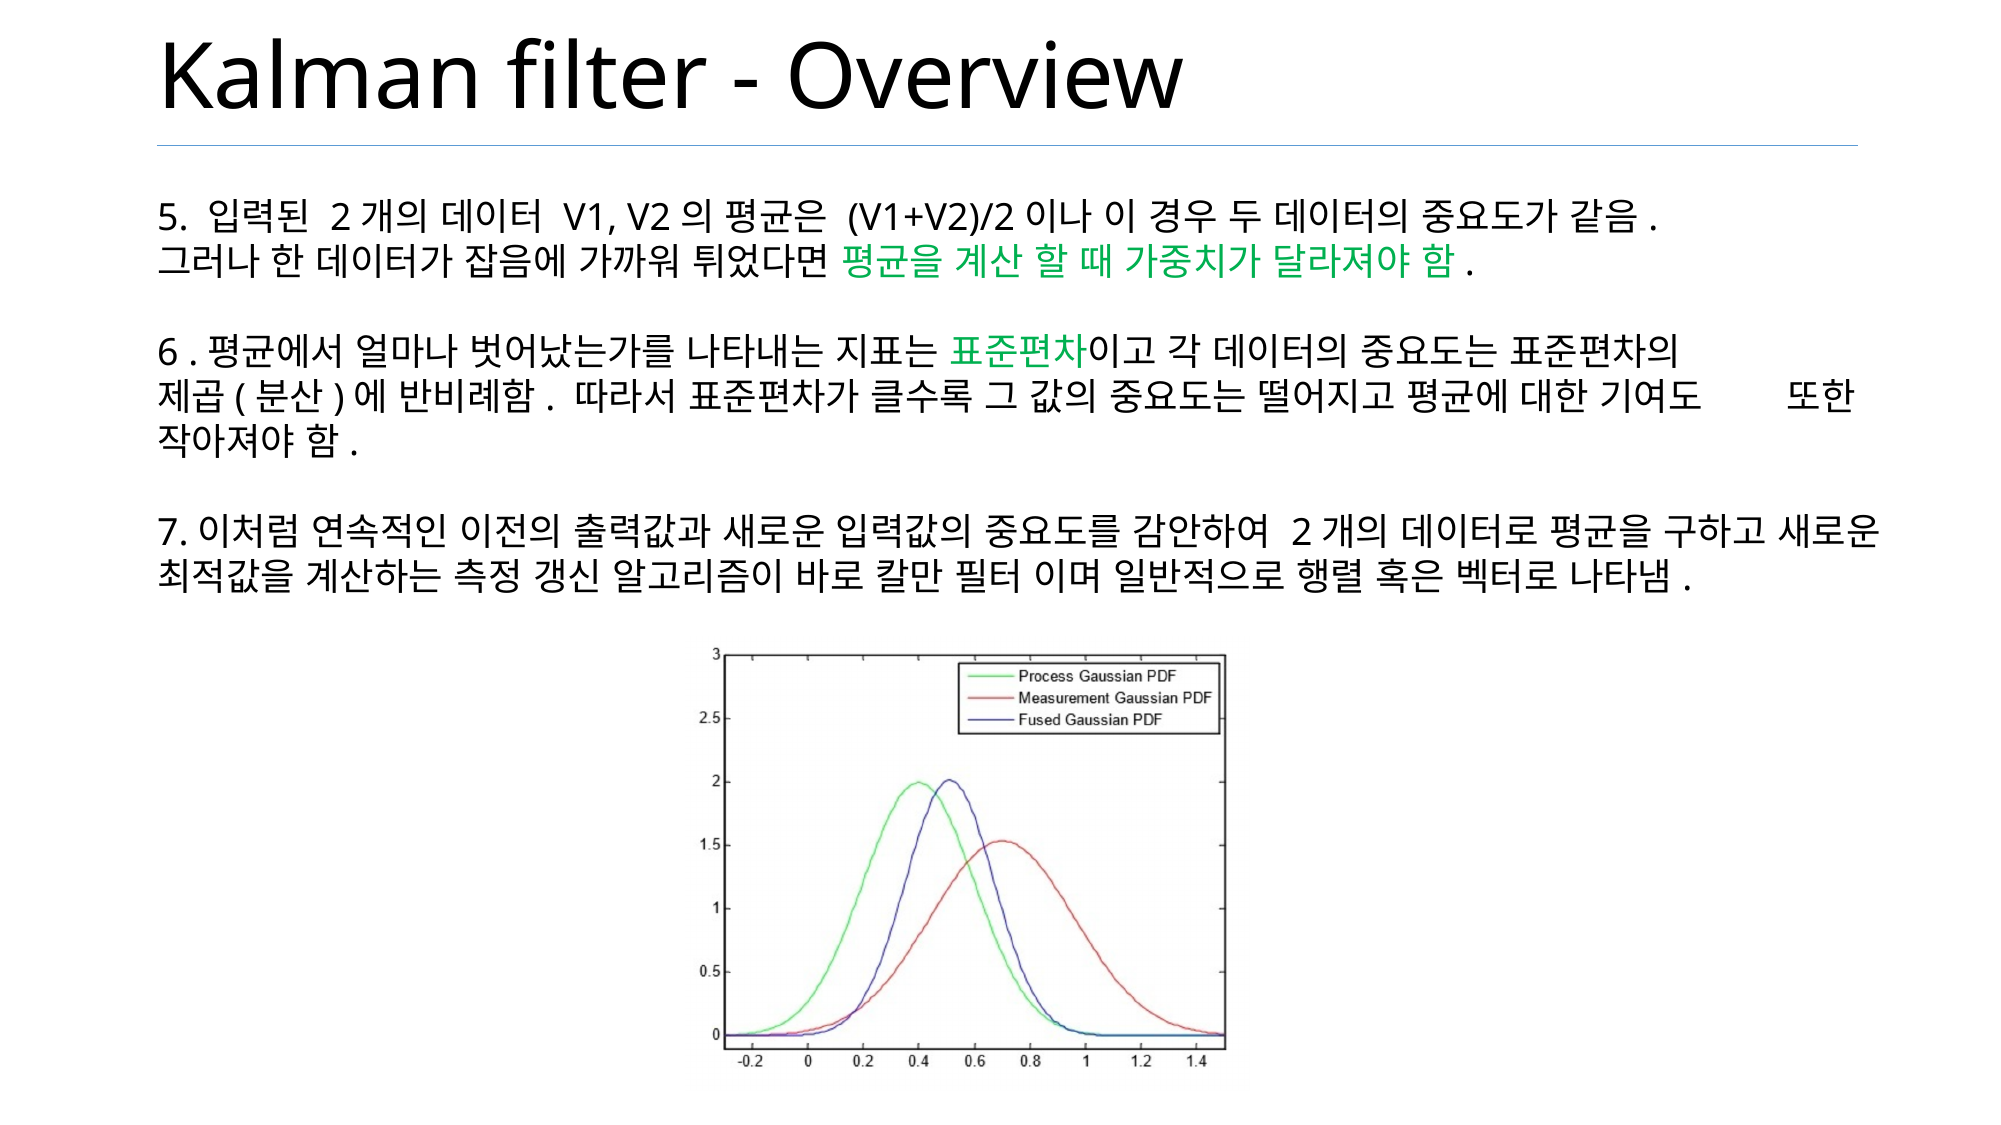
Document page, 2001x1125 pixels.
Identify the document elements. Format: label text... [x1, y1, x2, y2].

title Kalman filter - Overview [142, 12, 1793, 146]
text_box 5. 입력된 2개의 데이터 V1, V2의 평균은 (V1+V2)/2이나 이 경우 두 데이터의 중요도가 같음. 그러나 한 데이터가 잡음에 가까워 튀었다면 평균을 계산 할 때 가중치가 달라져야 함. 6 .평균에서 얼마나 벗어났는가를 나타내는 지표는 표준편차이고 각 데이터의 중요도는 표준편차의 제곱(분산)에 반비례함. 따라서 표준편차가 클수록 그 값의 중요도는 떨어지고 평균에 대한 기여도 또한 작아져야 함. 7.이처럼 연속적인 이전의 출력값과 새로운 입력값의 중요도를 감안하여 2개의 데이터로 평균을 구하고 새로운 최적값을 계산하는 측정 갱신 알고리즘이 바로 칼만 필터 이며 일반적으로 행렬 혹은 벡터로 나타냄. [142, 185, 1917, 605]
picture [685, 636, 1250, 1091]
